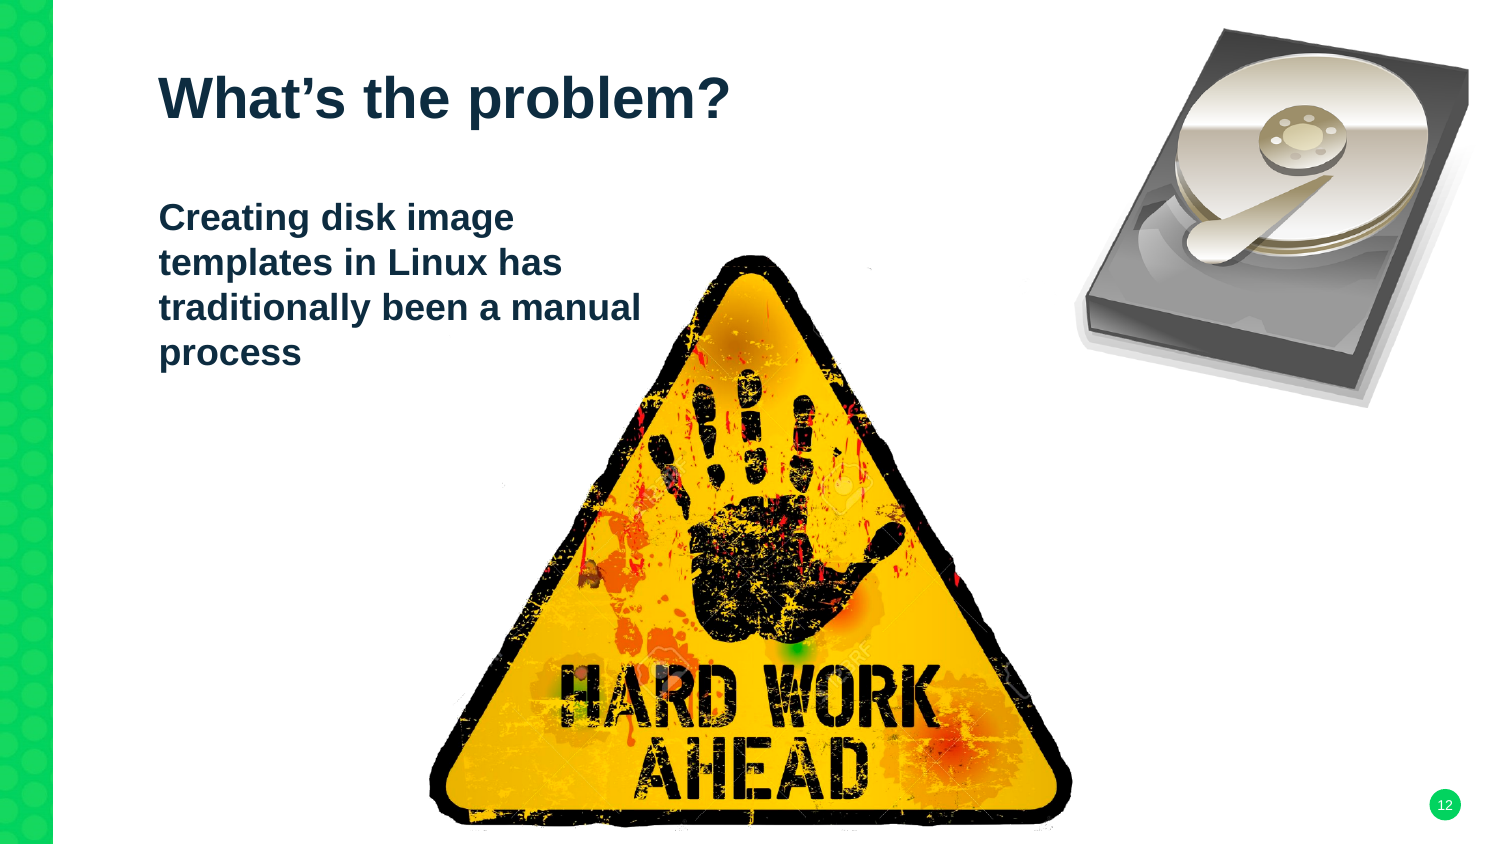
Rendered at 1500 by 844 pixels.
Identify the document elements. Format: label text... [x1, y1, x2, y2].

picture [425, 28, 1487, 831]
picture [0, 0, 53, 844]
title What’s the problem? [143, 56, 1074, 153]
list Creating disk image templates in Linux has traditionally been a manual process [143, 184, 675, 766]
